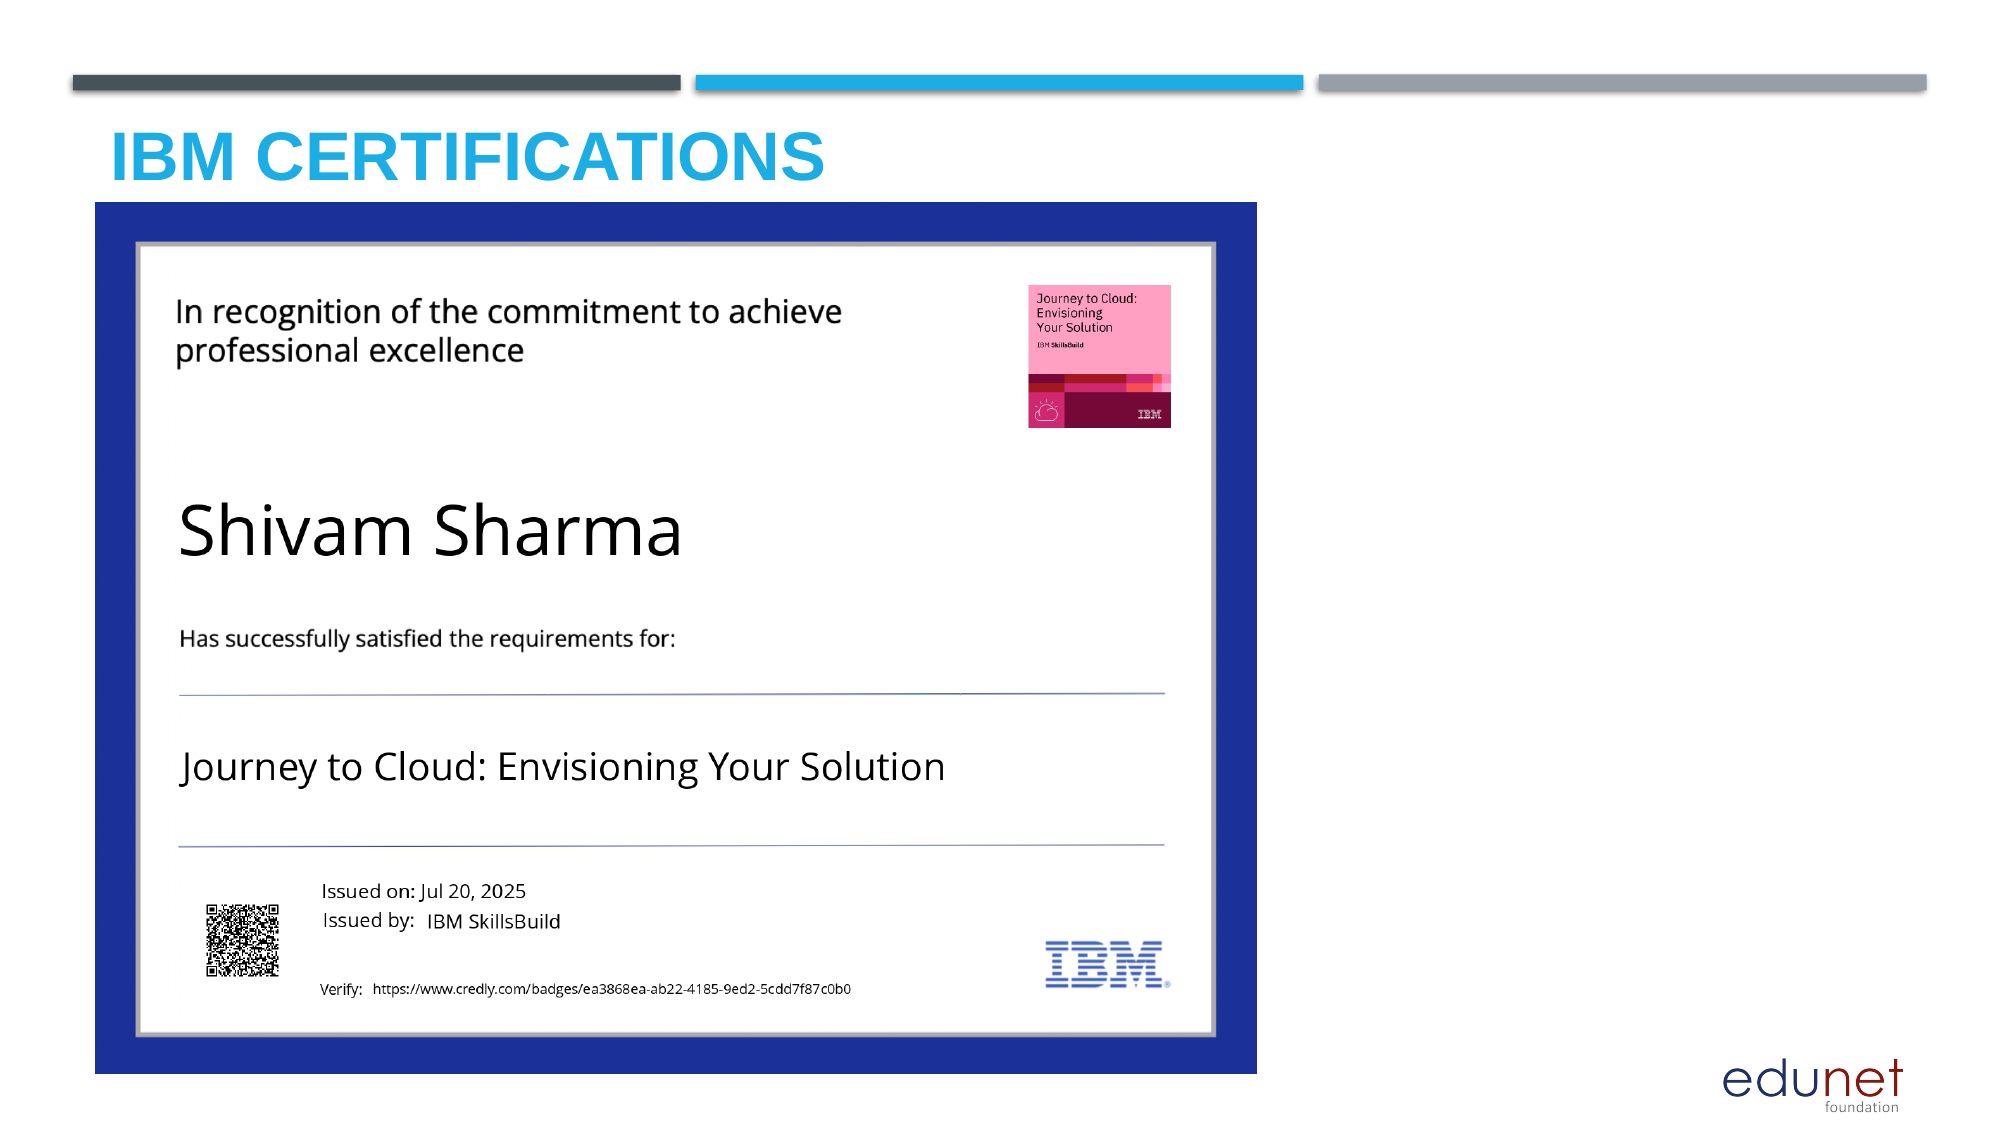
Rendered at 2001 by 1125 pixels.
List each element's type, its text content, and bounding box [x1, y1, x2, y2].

picture [94, 201, 1258, 1101]
picture [1719, 1056, 1905, 1116]
title IBM Certifications [95, 115, 1905, 203]
